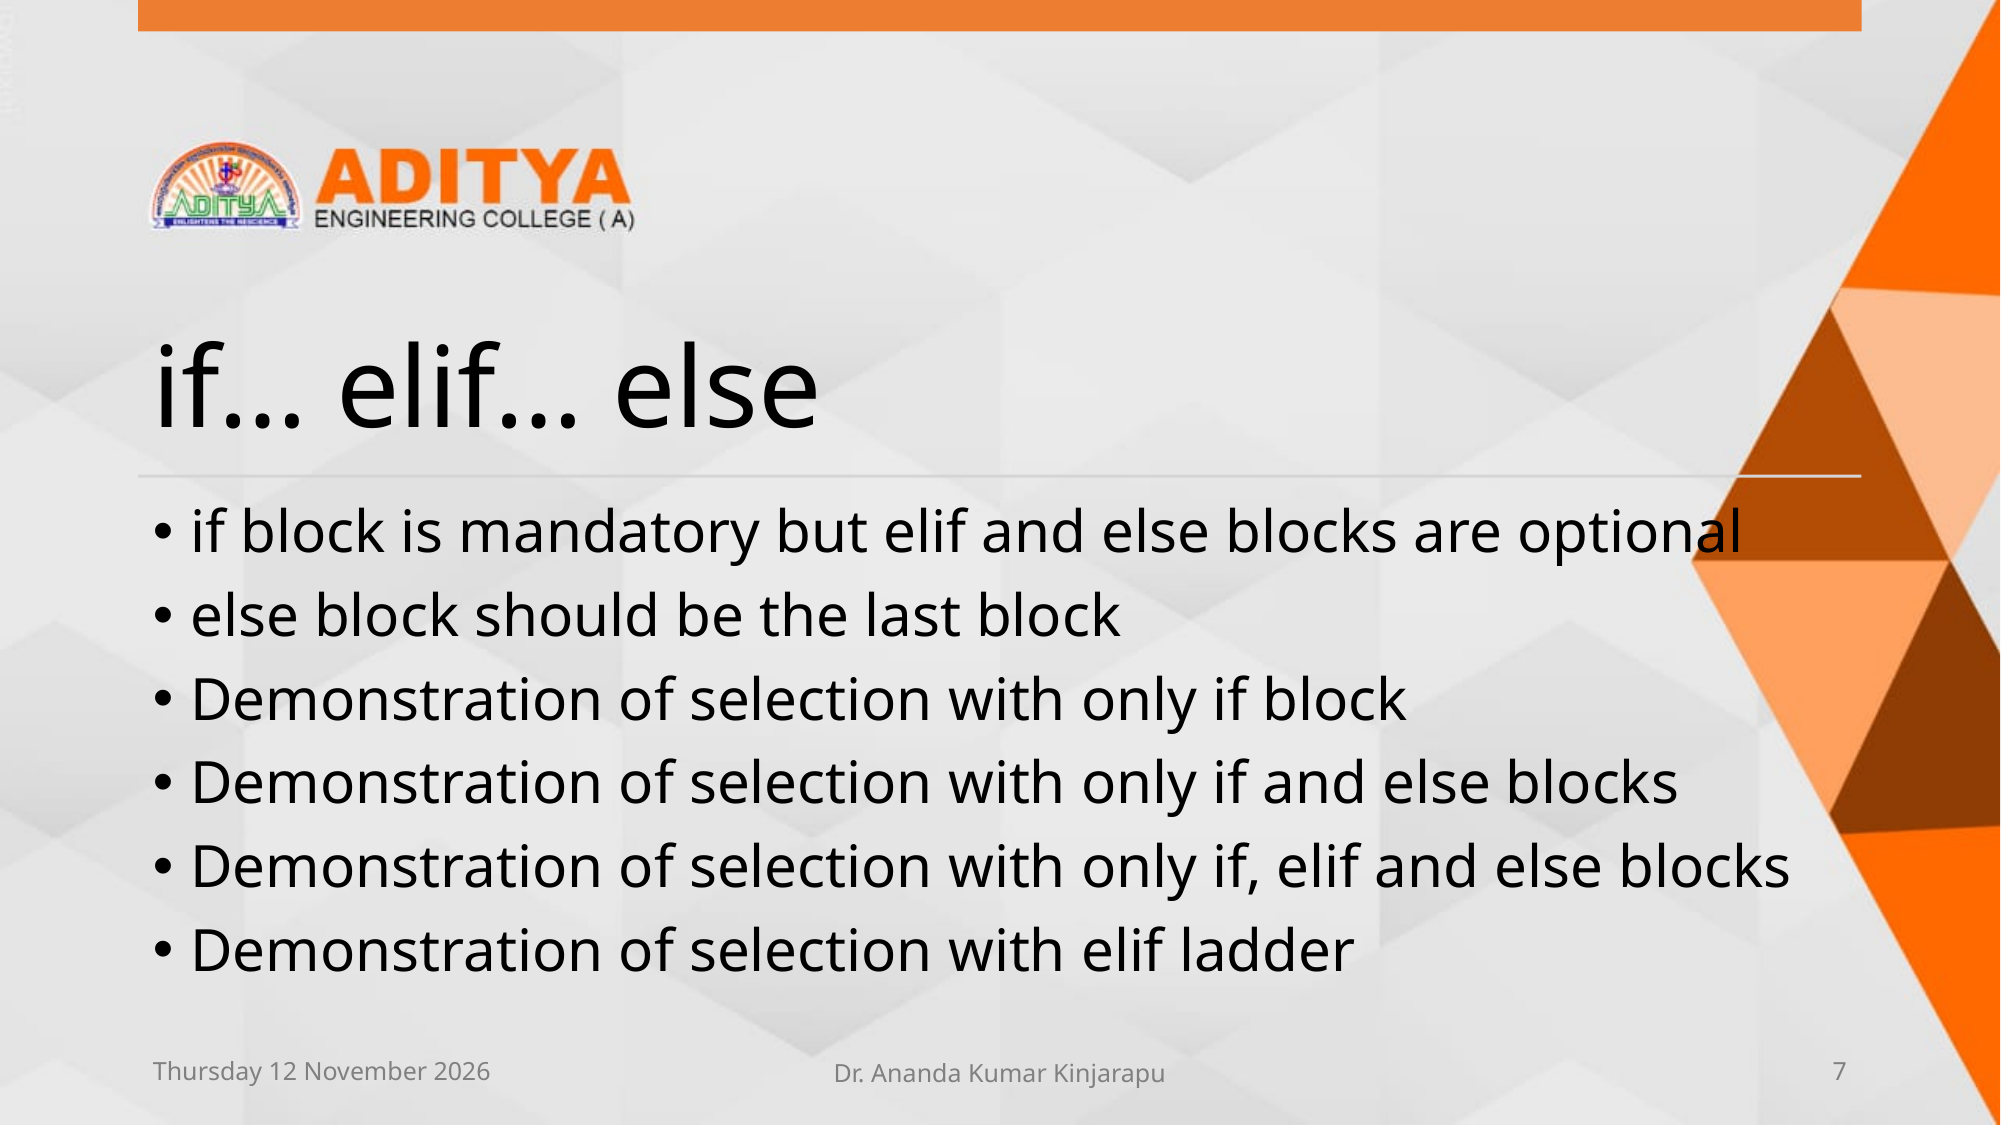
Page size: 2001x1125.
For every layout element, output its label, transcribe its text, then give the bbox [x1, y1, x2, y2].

title if… elif… else [138, 307, 1862, 460]
list if block is mandatory but elif and else blocks are optional else block should be the last block Demonstration of selection with only if block Demonstration of selection with only if and else blocks Demonstration of selection with only if, elif and else blocks Demonstration of selection with elif ladder [138, 495, 1862, 1023]
footer Dr. Ananda Kumar Kinjarapu [662, 1042, 1338, 1103]
text_box [0, 0, 2000, 1125]
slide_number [138, 1042, 570, 1103]
text_box [137, 474, 1863, 479]
slide_number 7 [1430, 1042, 1862, 1103]
text_box [137, 0, 1863, 32]
